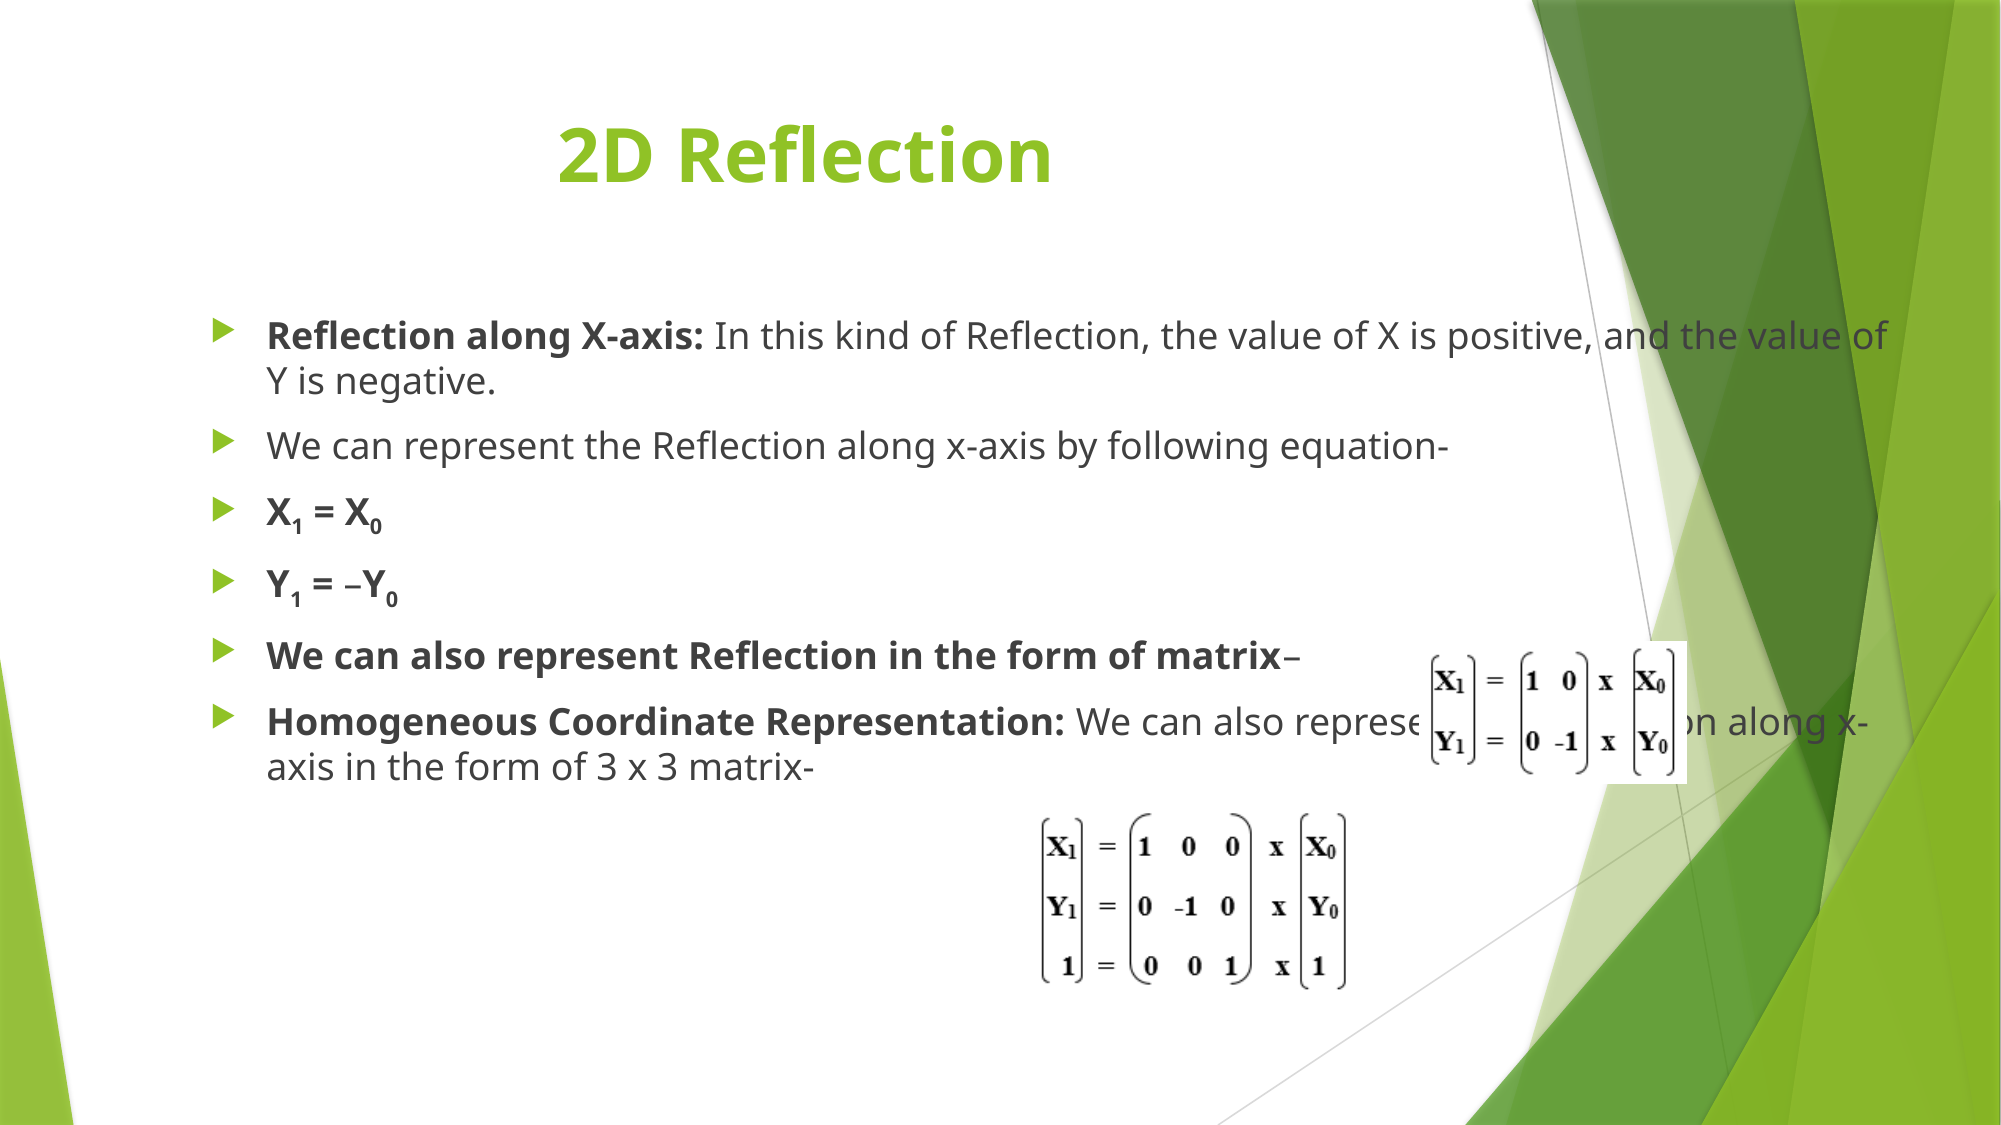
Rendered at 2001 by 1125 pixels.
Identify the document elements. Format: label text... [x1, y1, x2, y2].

picture [1025, 801, 1361, 999]
list Reflection along X-axis: In this kind of Reflection, the value of X is positive, and the value of Y is negative. We can represent the Reflection along x-axis by following equation- X­1 = X0 Y1 = –Y0 We can also represent Reflection in the form of matrix– Homogeneous Coordinate Representation: We can also represent the Reflection along x-axis in the form of 3 x 3 matrix- [195, 304, 1912, 941]
picture [1418, 641, 1688, 784]
title 2D Reflection [111, 99, 1522, 317]
